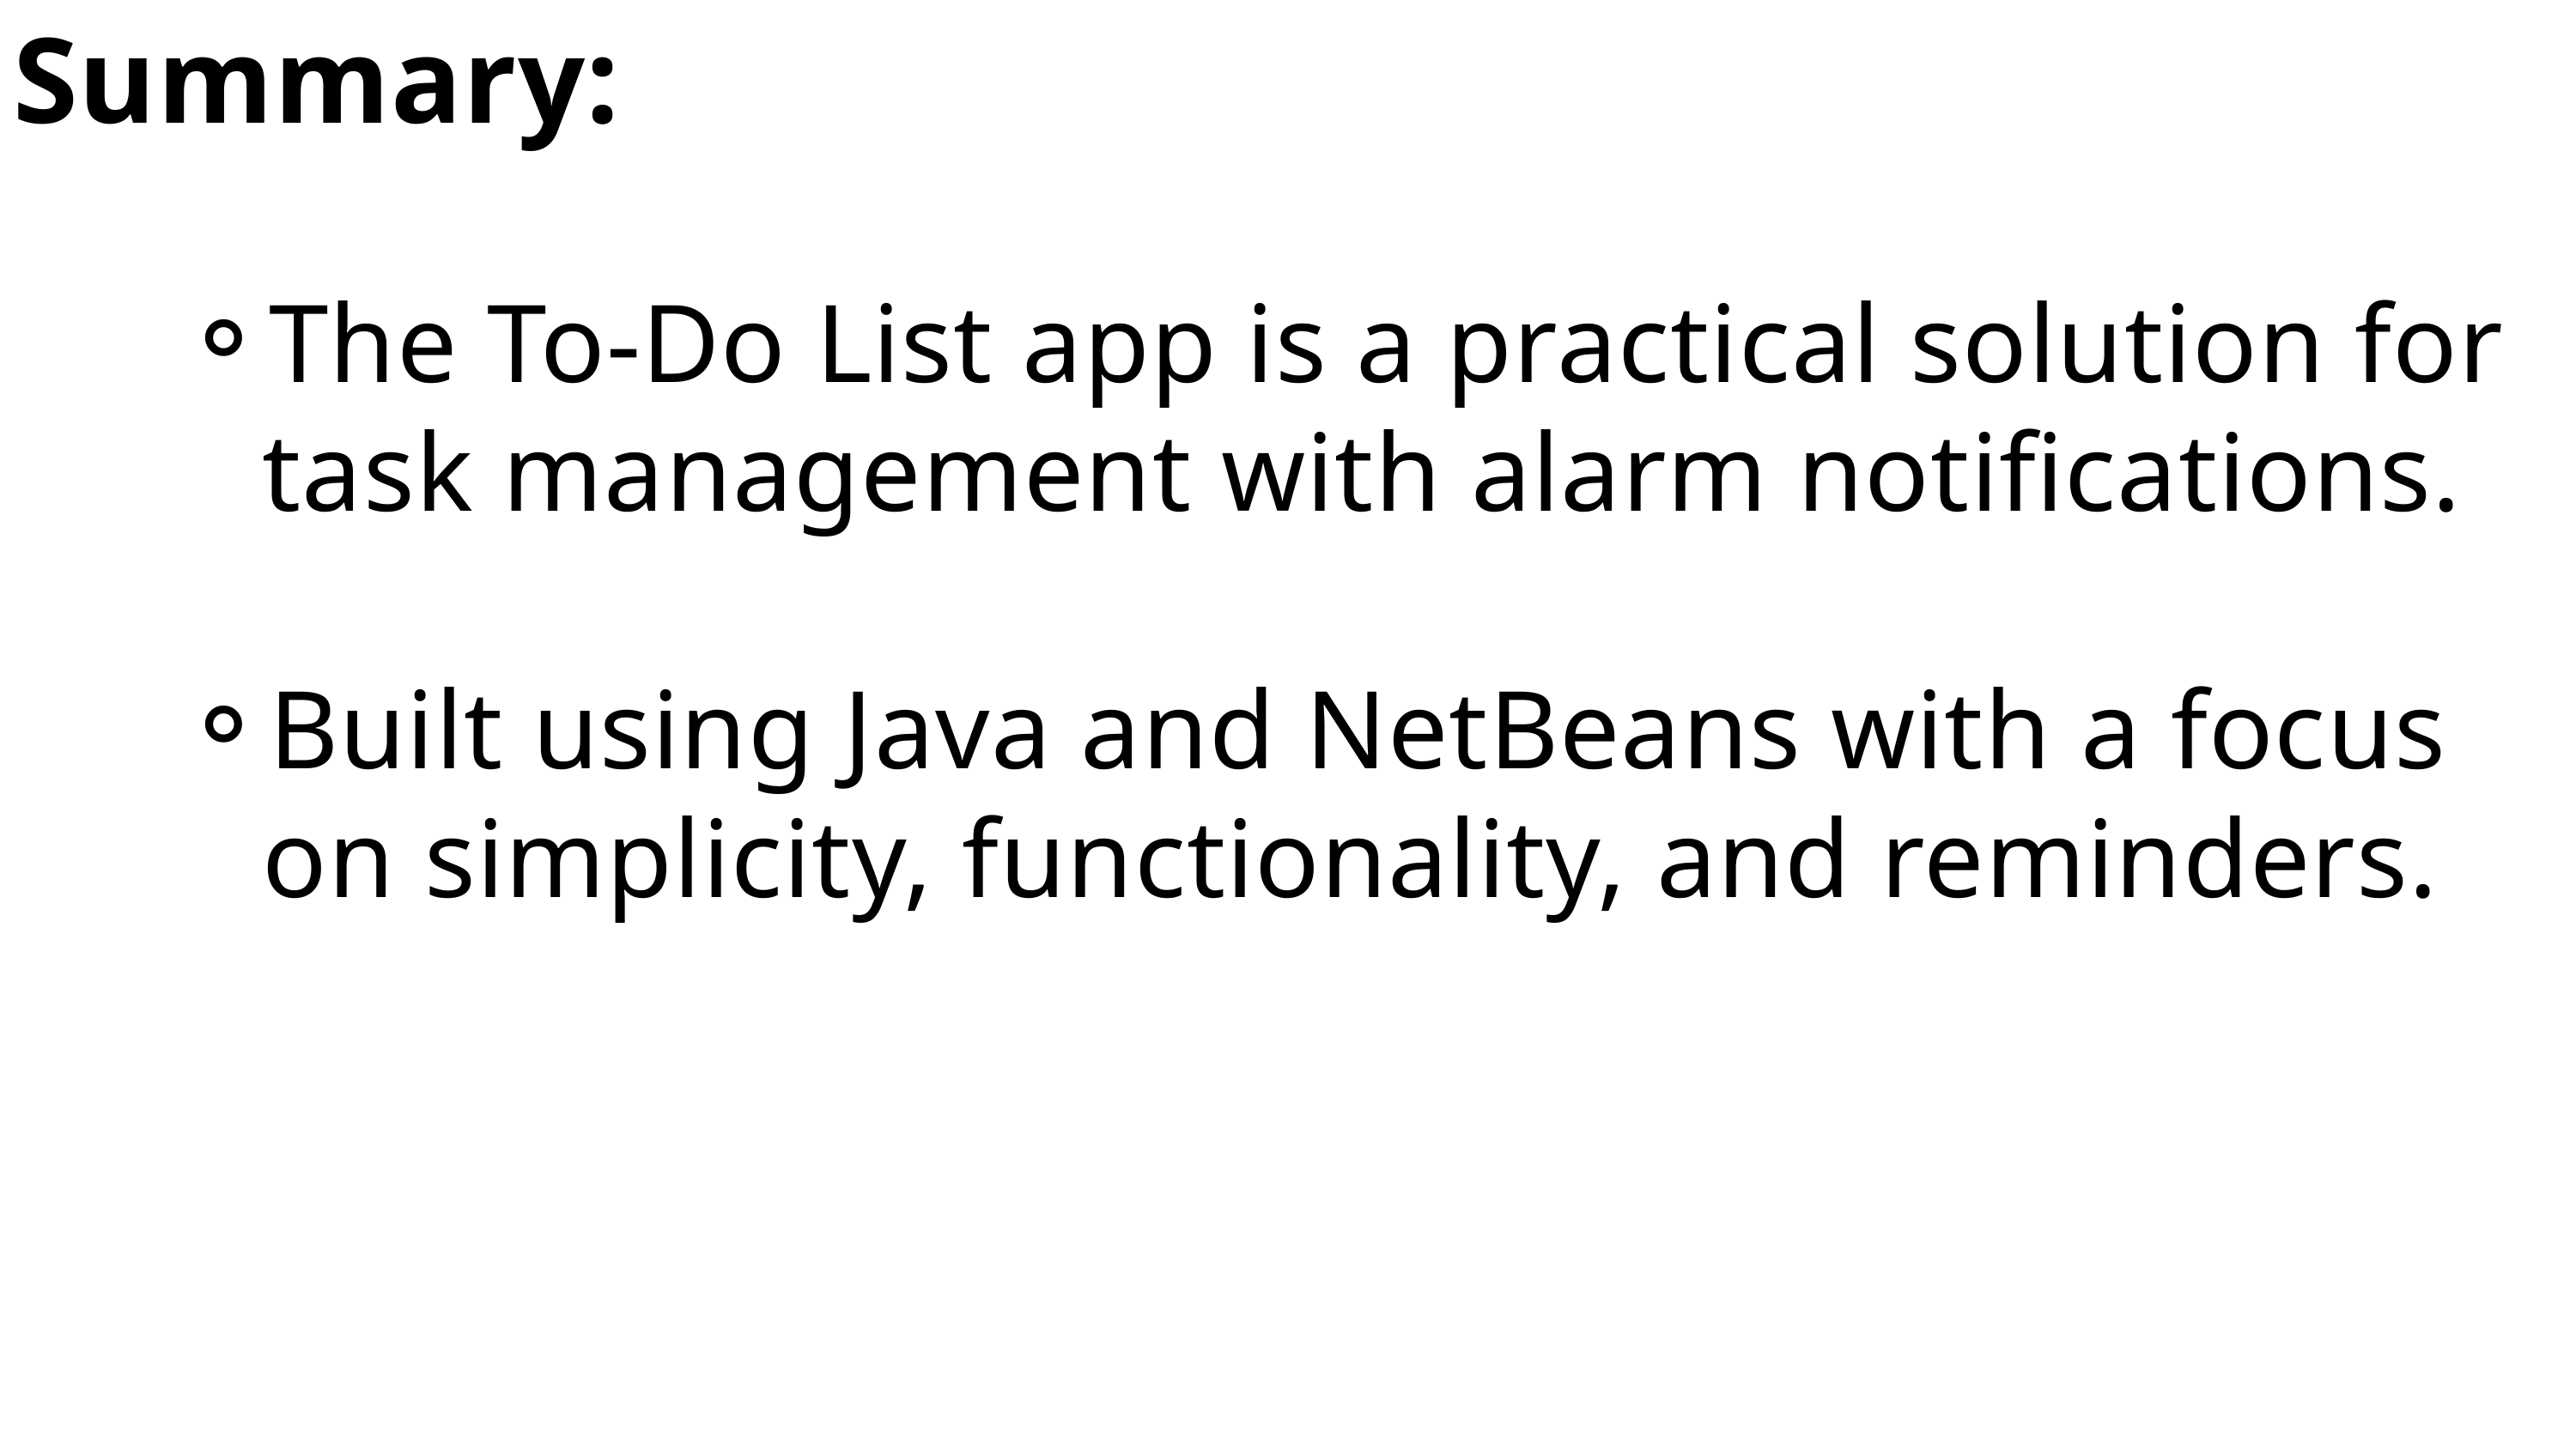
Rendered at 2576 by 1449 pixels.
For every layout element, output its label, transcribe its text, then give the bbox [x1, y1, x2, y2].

text_box Summary: The To-Do List app is a practical solution for task management with alarm notifications. Built using Java and NetBeans with a focus on simplicity, functionality, and reminders. [12, 4, 2563, 1306]
